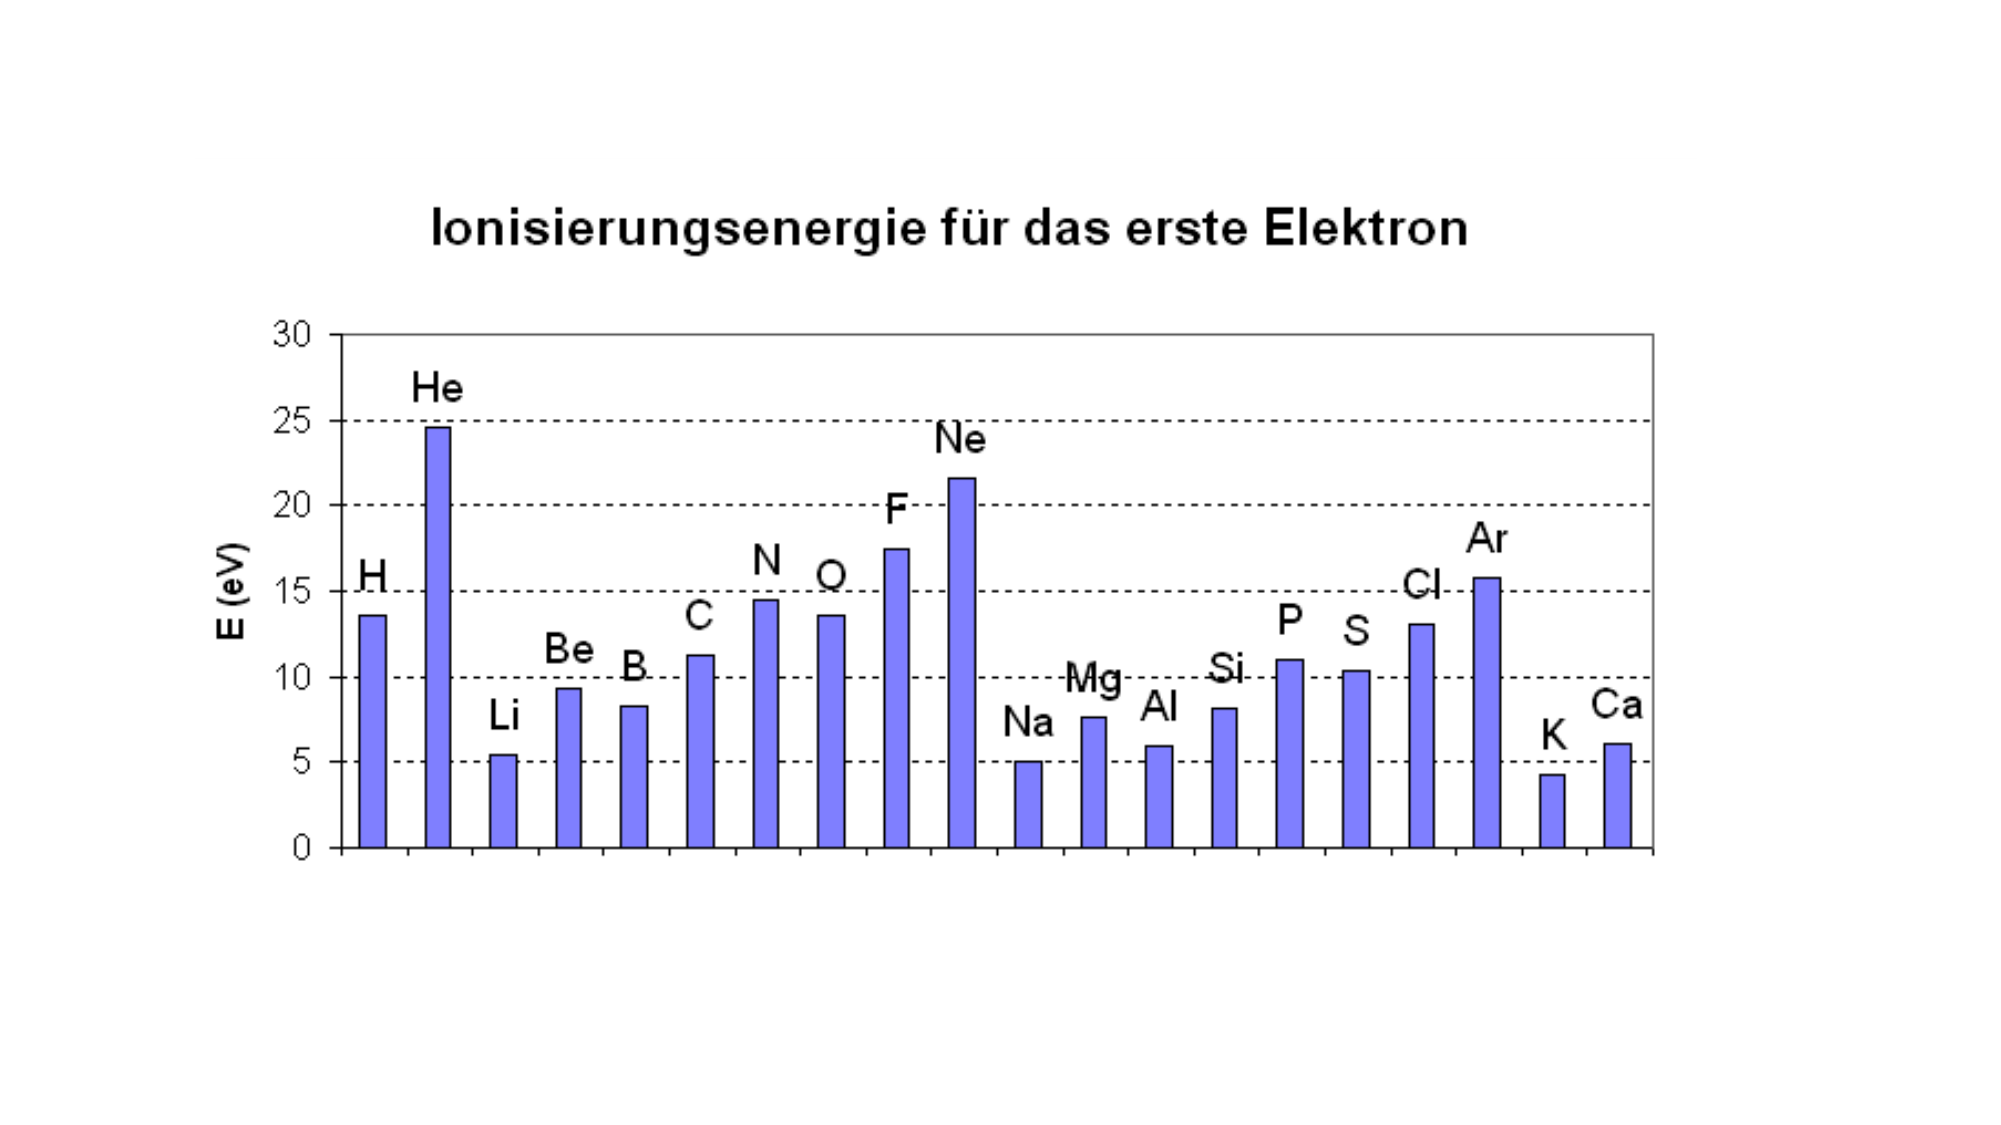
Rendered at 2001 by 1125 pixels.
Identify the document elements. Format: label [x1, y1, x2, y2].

picture [195, 157, 1697, 905]
